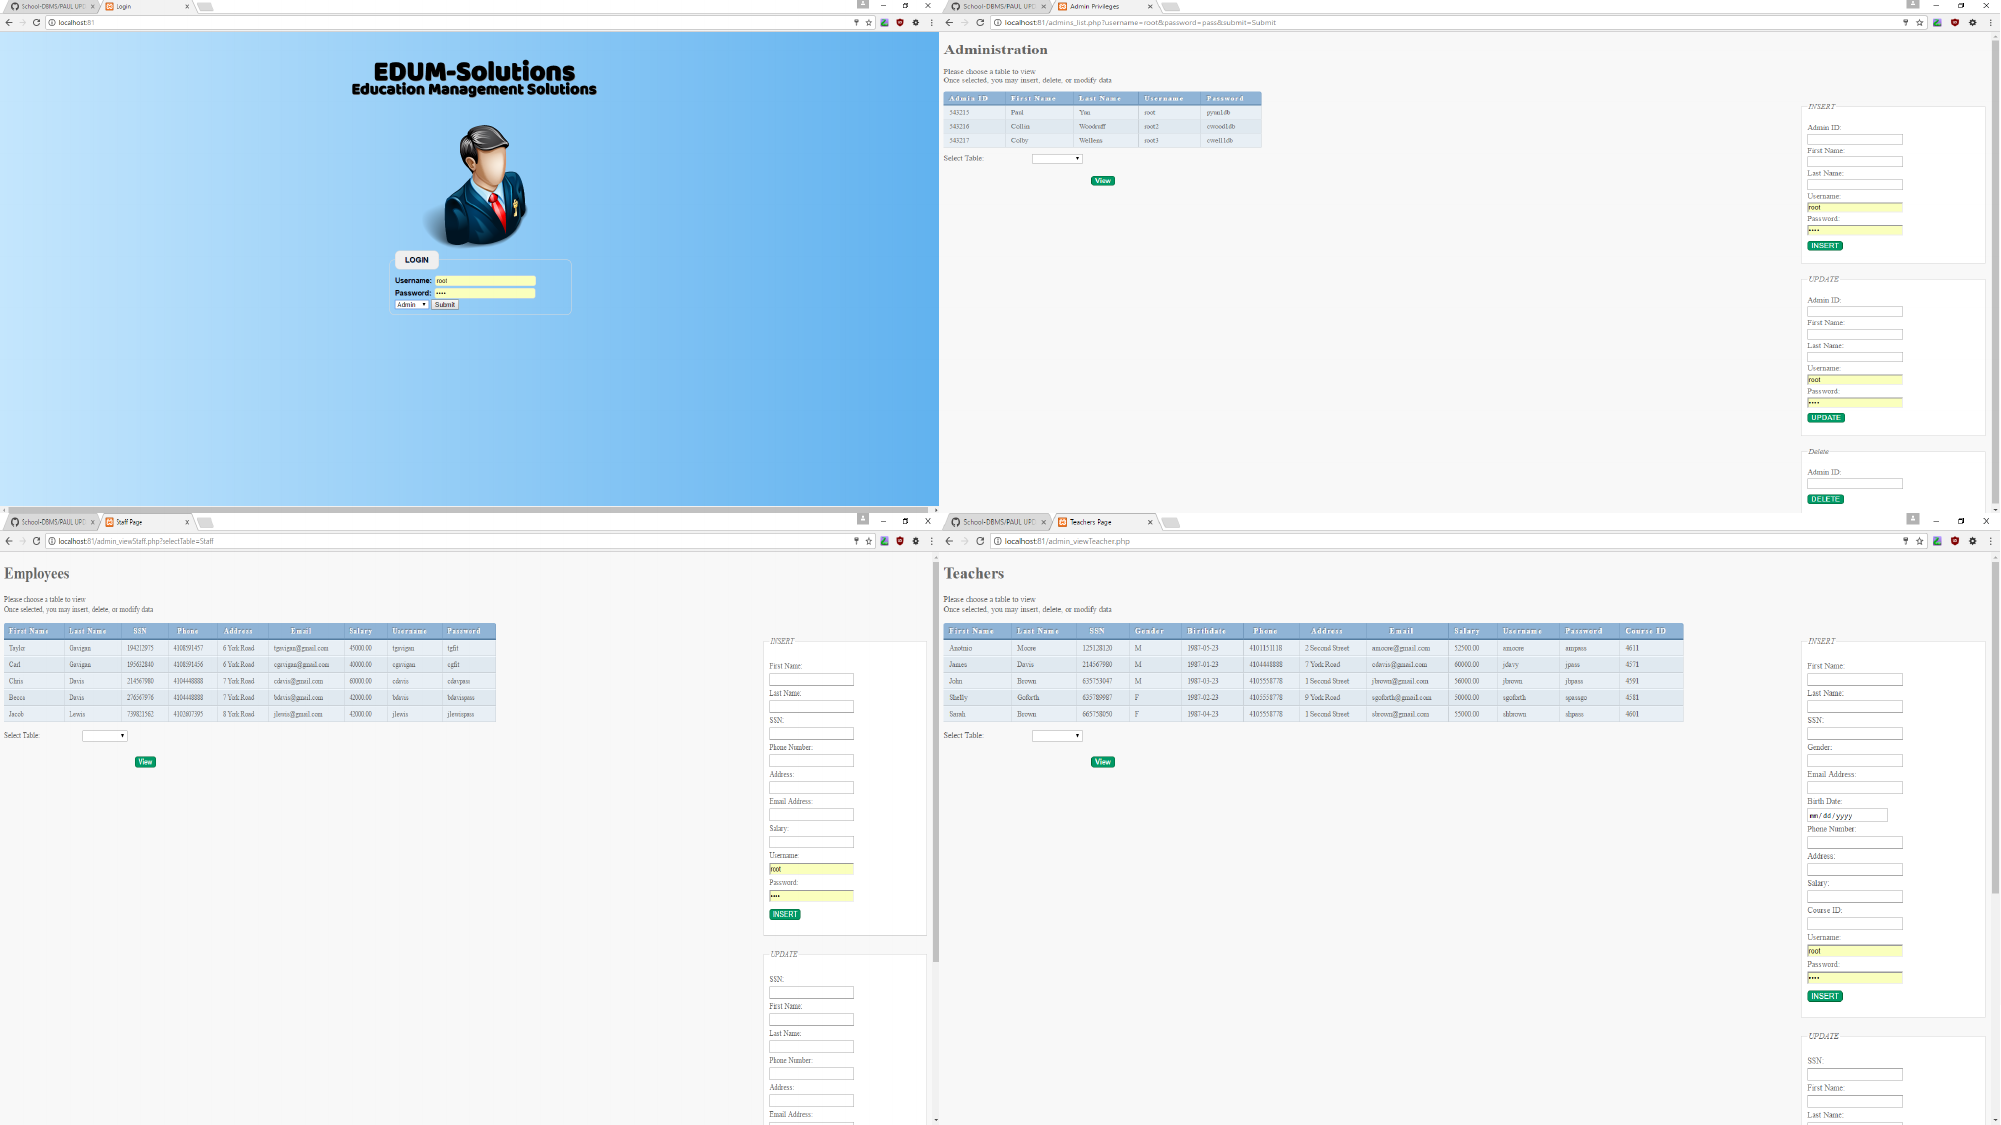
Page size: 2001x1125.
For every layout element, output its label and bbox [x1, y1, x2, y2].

picture [0, 0, 2000, 1125]
list [0, 0, 939, 513]
